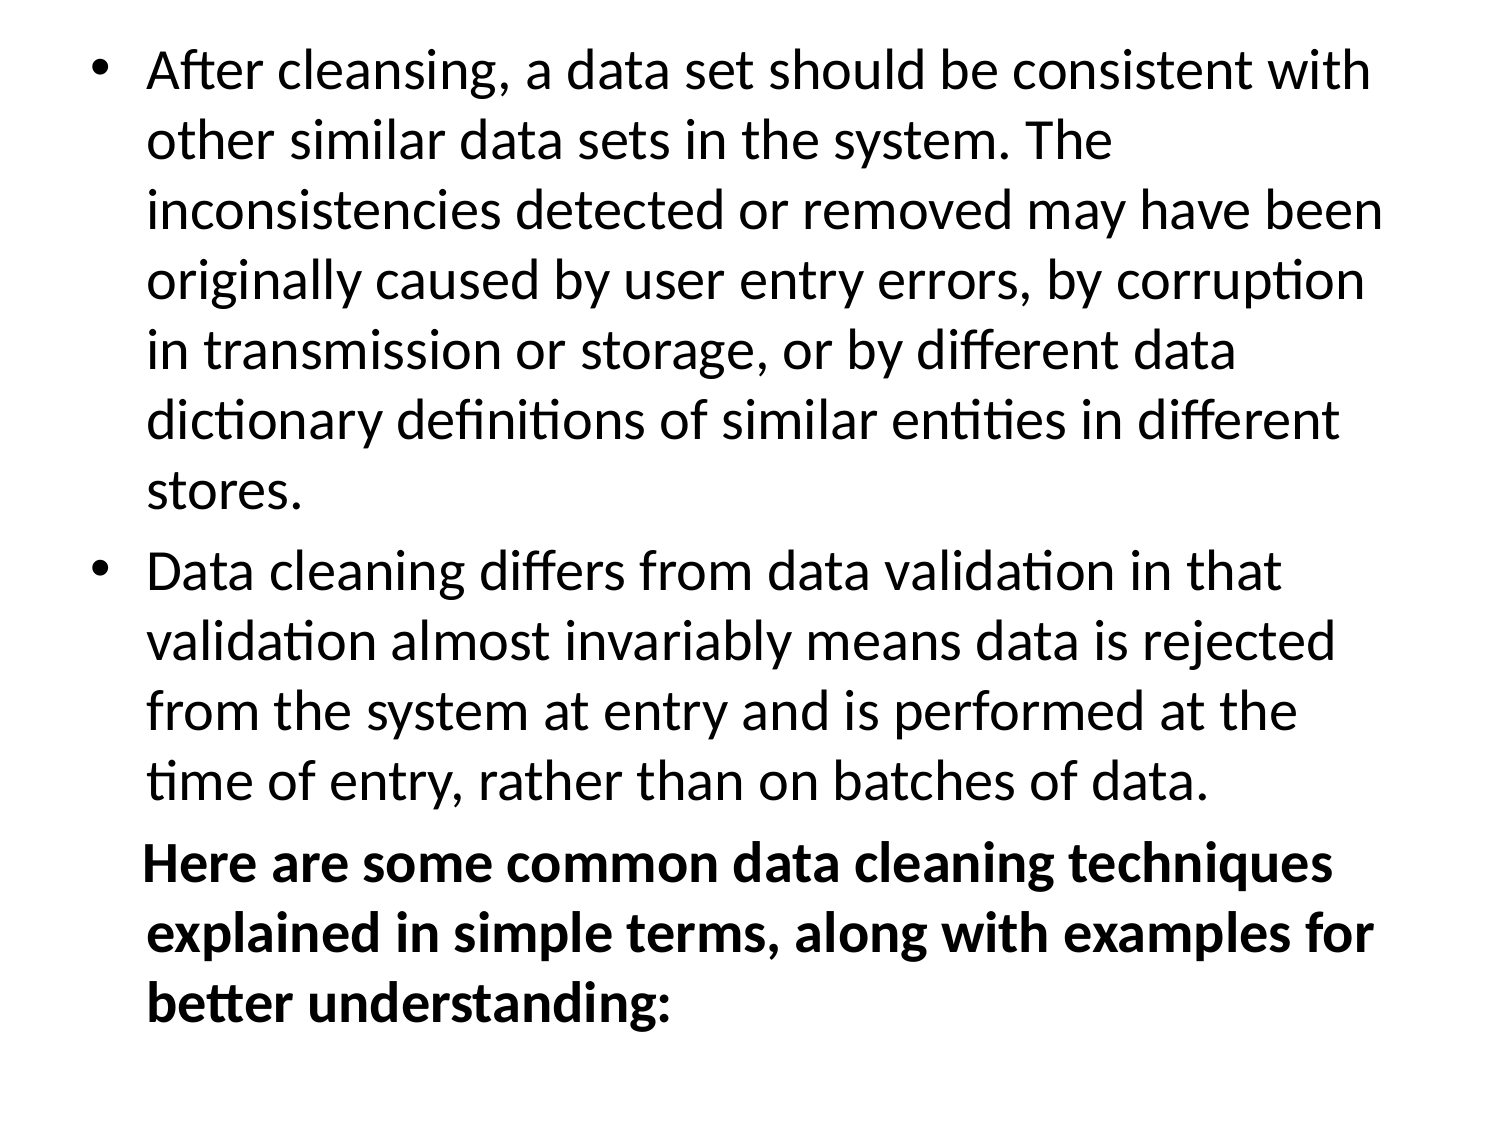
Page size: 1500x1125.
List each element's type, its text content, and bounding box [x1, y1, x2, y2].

list After cleansing, a data set should be consistent with other similar data sets in the system. The inconsistencies detected or removed may have been originally caused by user entry errors, by corruption in transmission or storage, or by different data dictionary definitions of similar entities in different stores. Data cleaning differs from data validation in that validation almost invariably means data is rejected from the system at entry and is performed at the time of entry, rather than on batches of data. Here are some common data cleaning techniques explained in simple terms, along with examples for better understanding: [75, 23, 1425, 1005]
